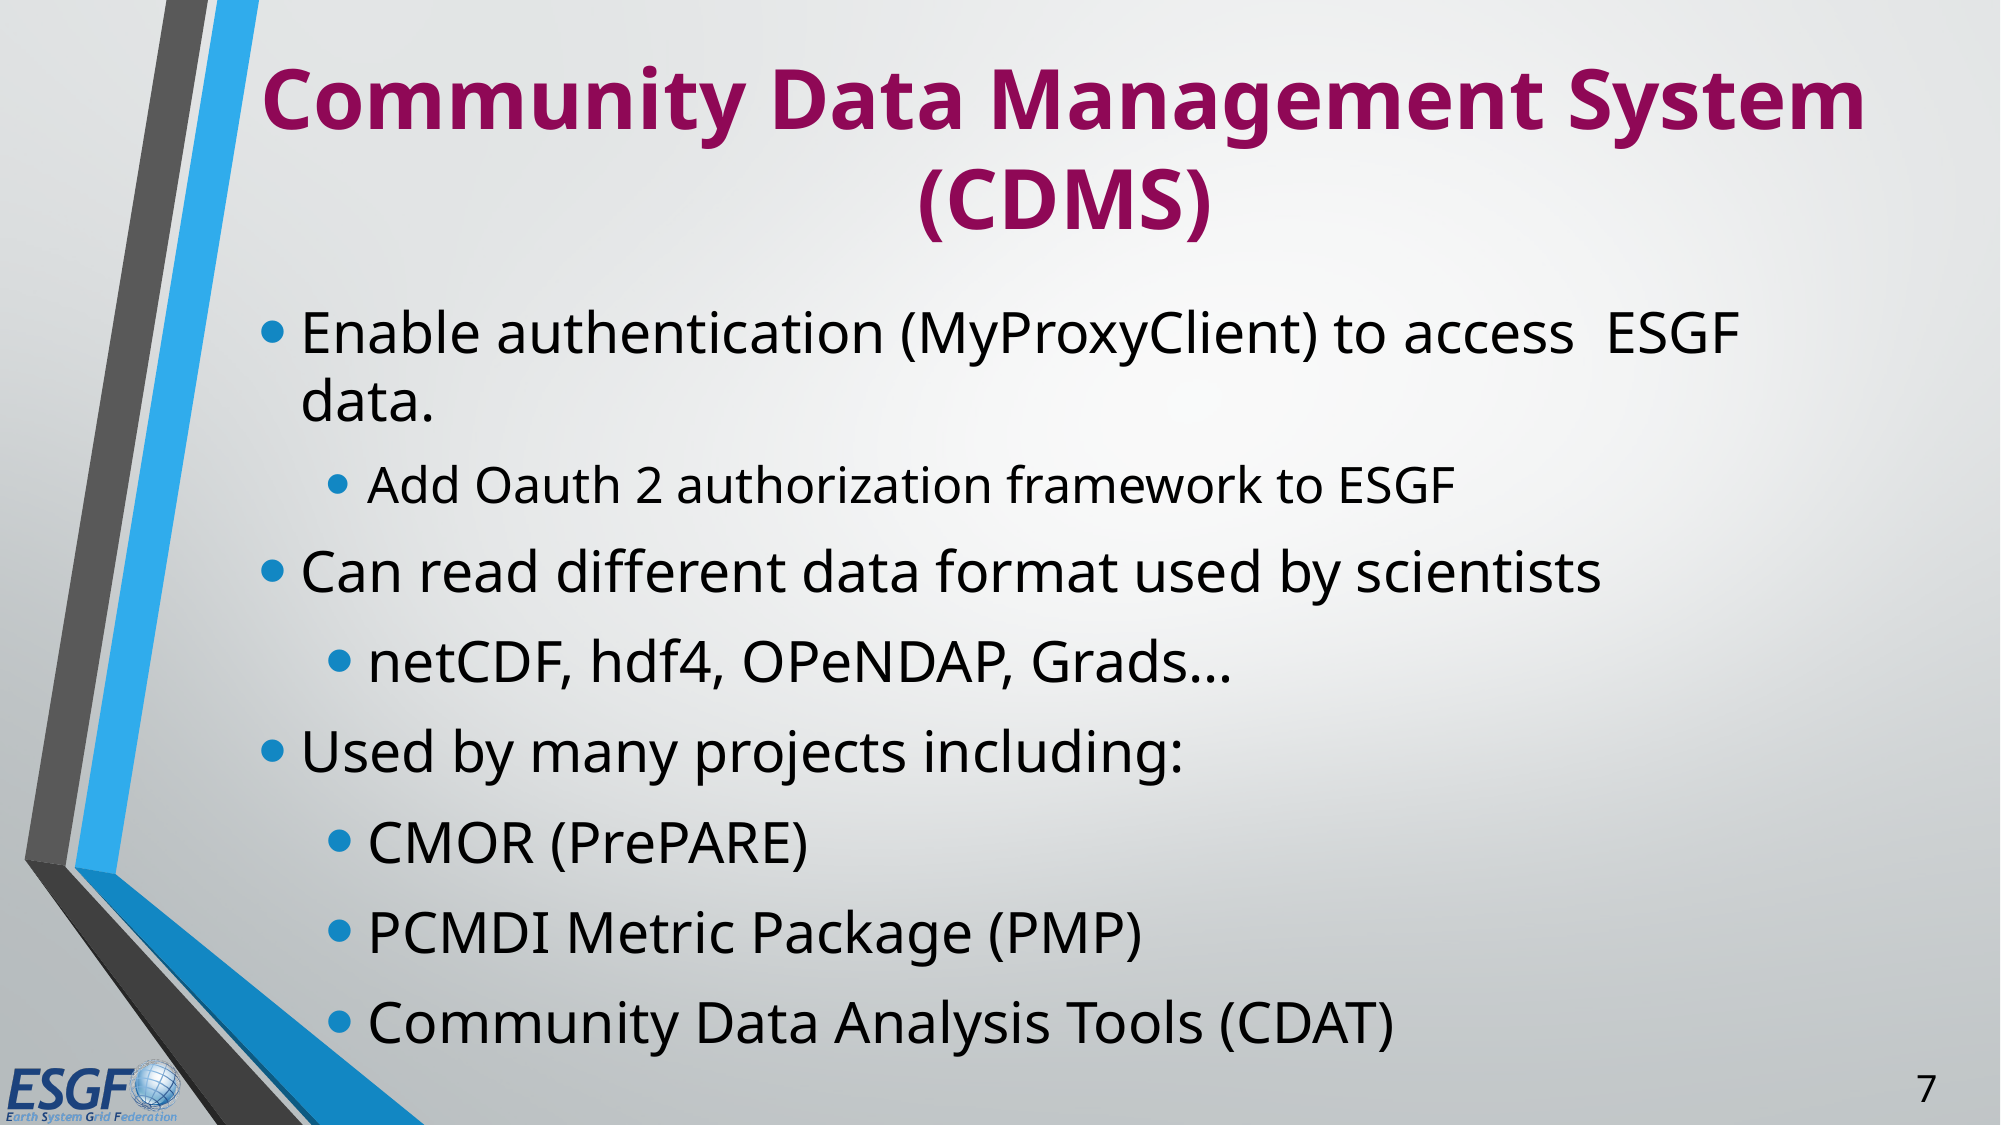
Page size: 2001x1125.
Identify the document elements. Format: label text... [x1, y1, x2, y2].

title Community Data Management System (CDMS) [243, 2, 1887, 287]
picture [4, 1057, 181, 1125]
list Enable authentication (MyProxyClient) to access ESGF data. Add Oauth 2 authorization framework to ESGF Can read different data format used by scientists netCDF, hdf4, OPeNDAP, Grads… Used by many projects including: CMOR (PrePARE) PCMDI Metric Package (PMP) Community Data Analysis Tools (CDAT) [243, 287, 1887, 1064]
